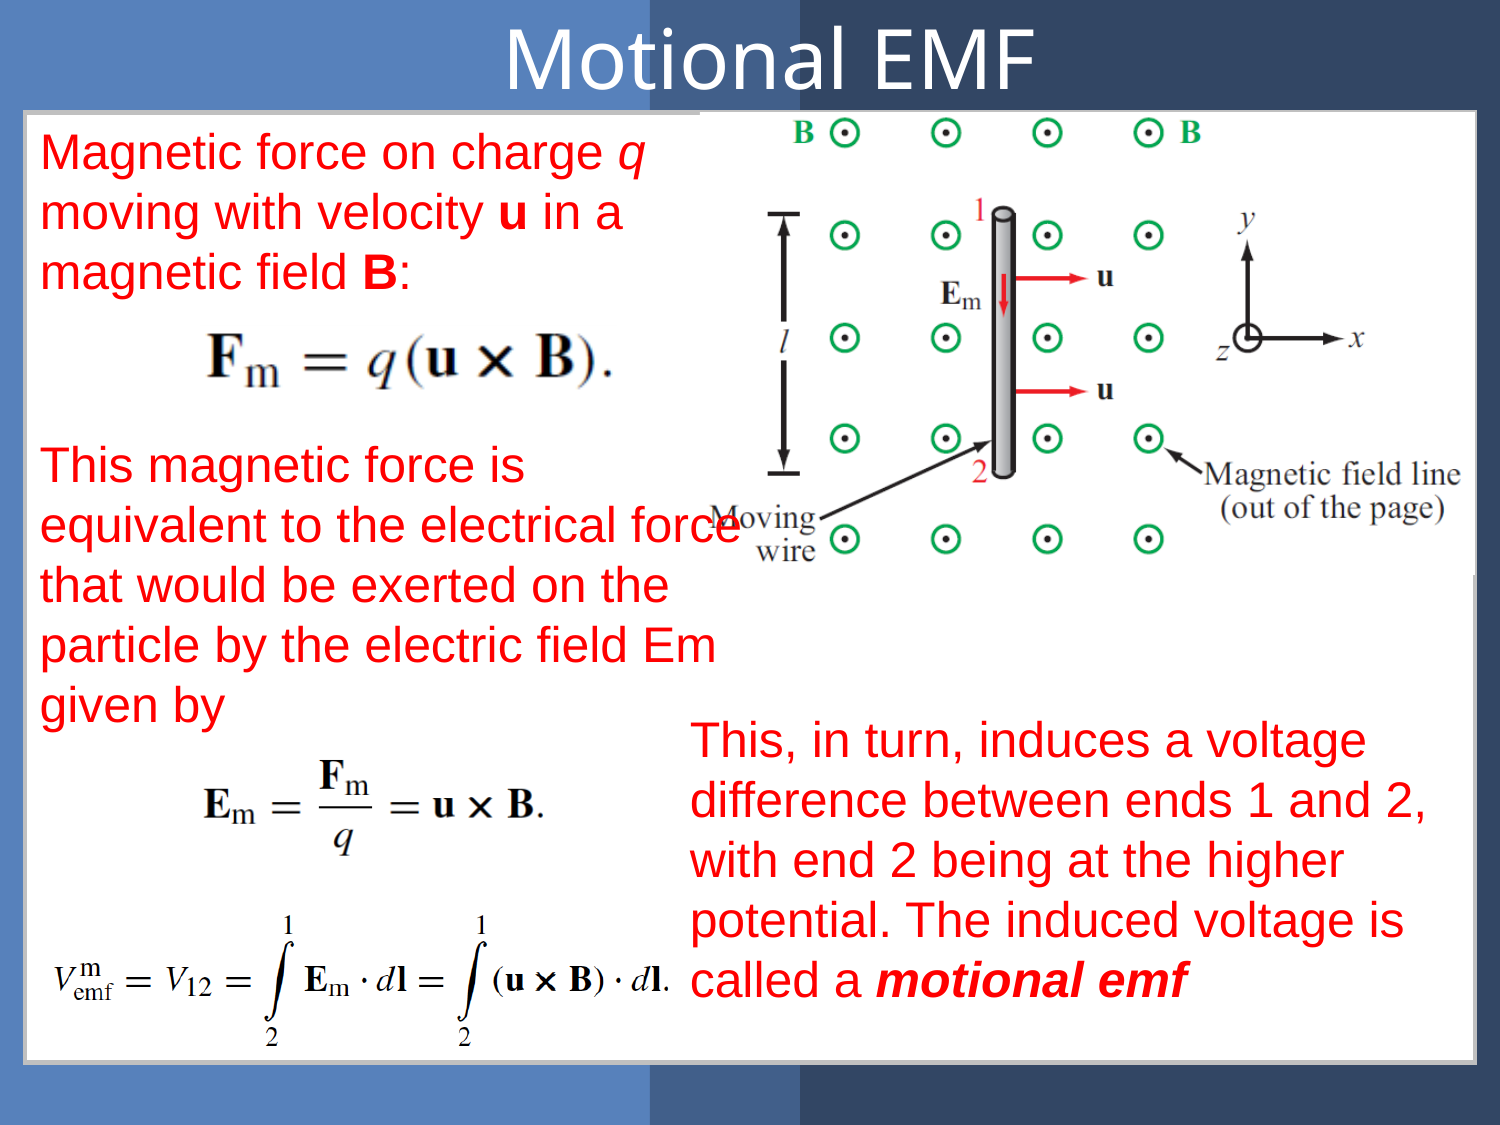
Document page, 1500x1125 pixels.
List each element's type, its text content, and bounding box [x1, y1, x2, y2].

picture [37, 887, 676, 1059]
text_box This, in turn, induces a voltage difference between ends 1 and 2, with end 2 being at the higher potential. The induced voltage is called a motional emf [674, 699, 1500, 1015]
text_box This magnetic force is equivalent to the electrical force that would be exerted on the particle by the electric field Em given by [24, 424, 775, 740]
picture [187, 749, 551, 869]
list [699, 112, 1476, 576]
picture [199, 324, 617, 401]
text_box Magnetic force on charge q moving with velocity u in a magnetic field B: [24, 112, 697, 308]
title Motional EMF [100, 0, 1439, 112]
